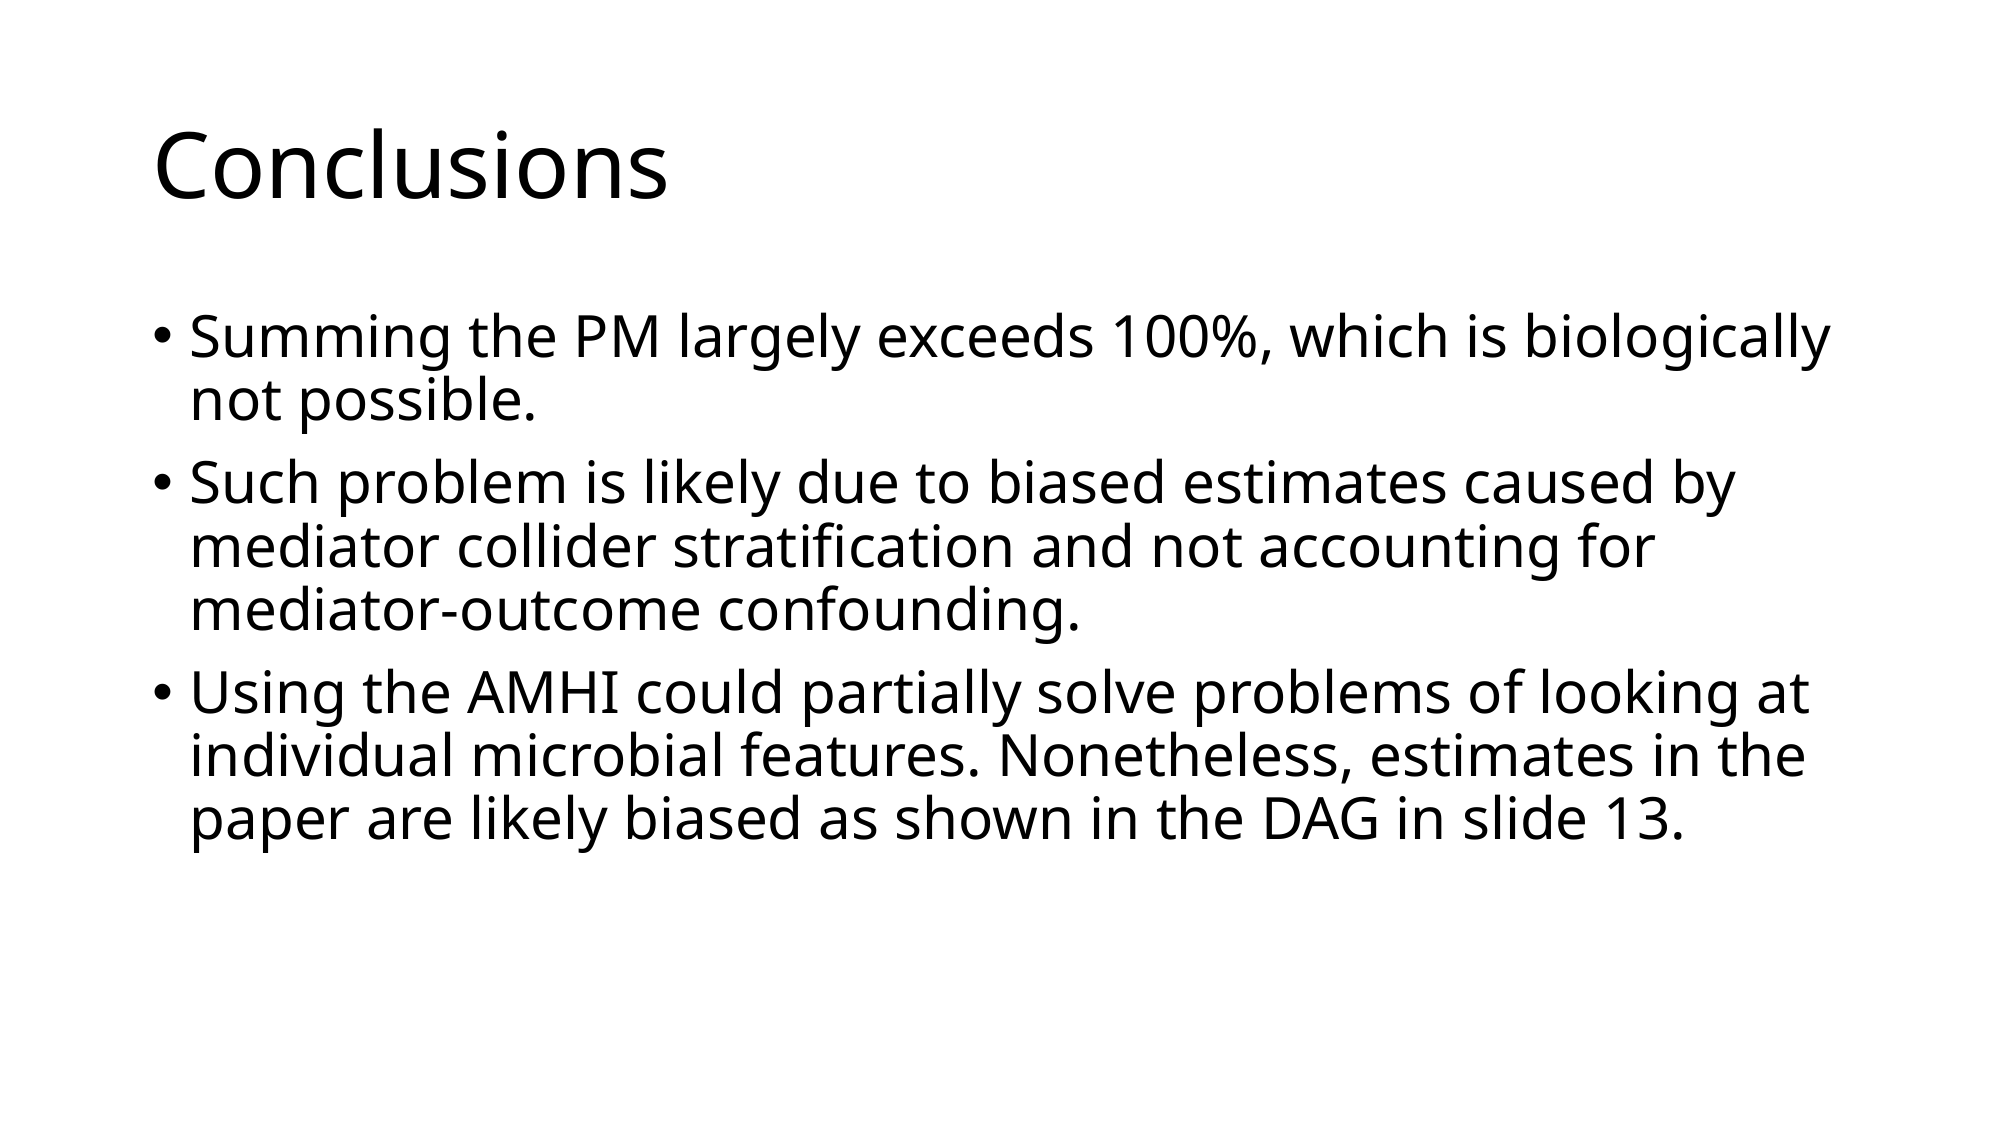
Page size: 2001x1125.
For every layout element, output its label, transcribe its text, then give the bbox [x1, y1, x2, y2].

list Summing the PM largely exceeds 100%, which is biologically not possible. Such problem is likely due to biased estimates caused by mediator collider stratification and not accounting for mediator-outcome confounding. Using the AMHI could partially solve problems of looking at individual microbial features. Nonetheless, estimates in the paper are likely biased as shown in the DAG in slide 13. [137, 299, 1863, 1014]
title Conclusions [137, 59, 1863, 278]
